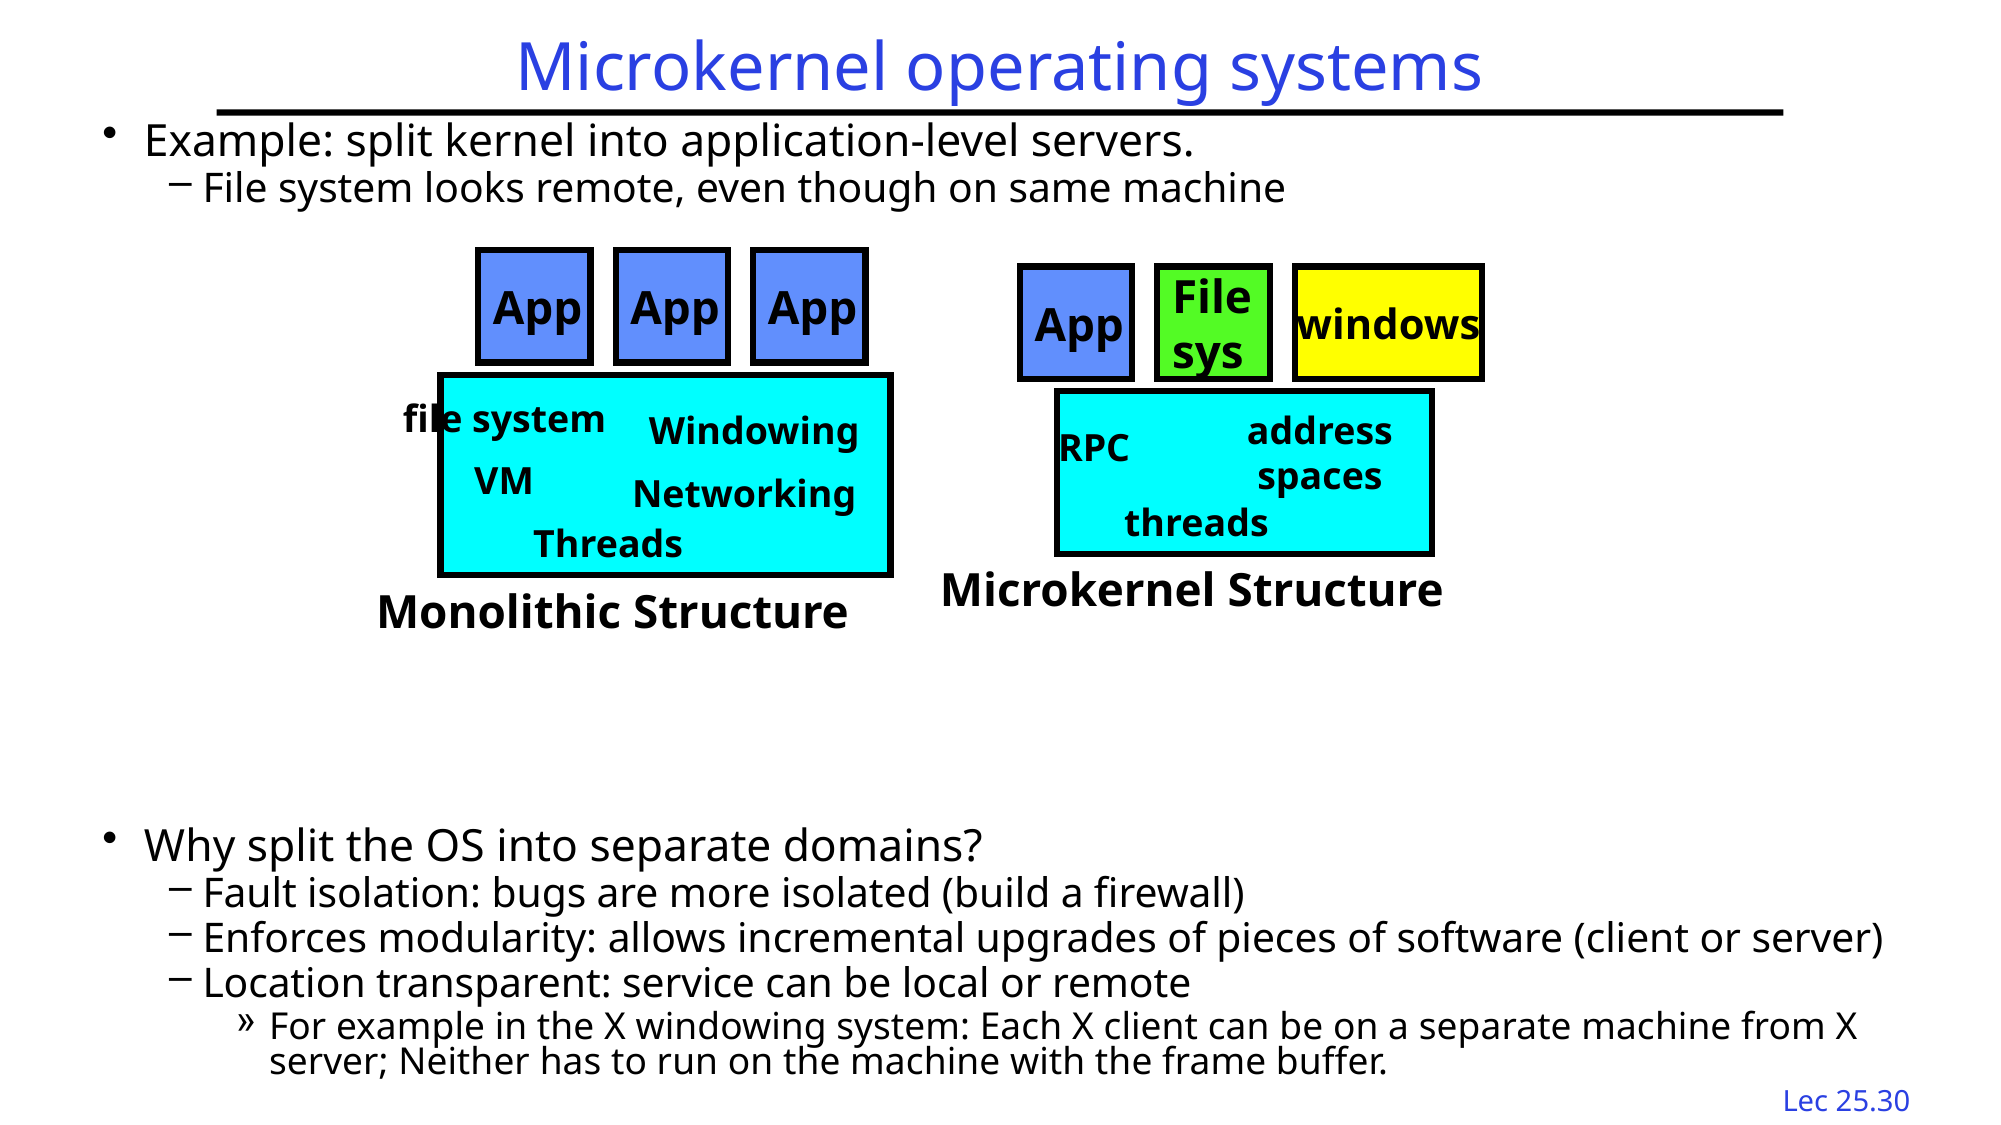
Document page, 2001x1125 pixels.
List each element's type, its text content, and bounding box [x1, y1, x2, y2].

title Microkernel operating systems [216, 24, 1784, 113]
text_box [424, 249, 1483, 646]
list Example: split kernel into application-level servers. File system looks remote, even though on same machine Why split the OS into separate domains? Fault isolation: bugs are more isolated (build a firewall) Enforces modularity: allows incremental upgrades of pieces of software (client or server) Location transparent: service can be local or remote For example in the X windowing system: Each X client can be on a separate machine from X server; Neither has to run on the machine with the frame buffer. [87, 115, 1913, 1125]
